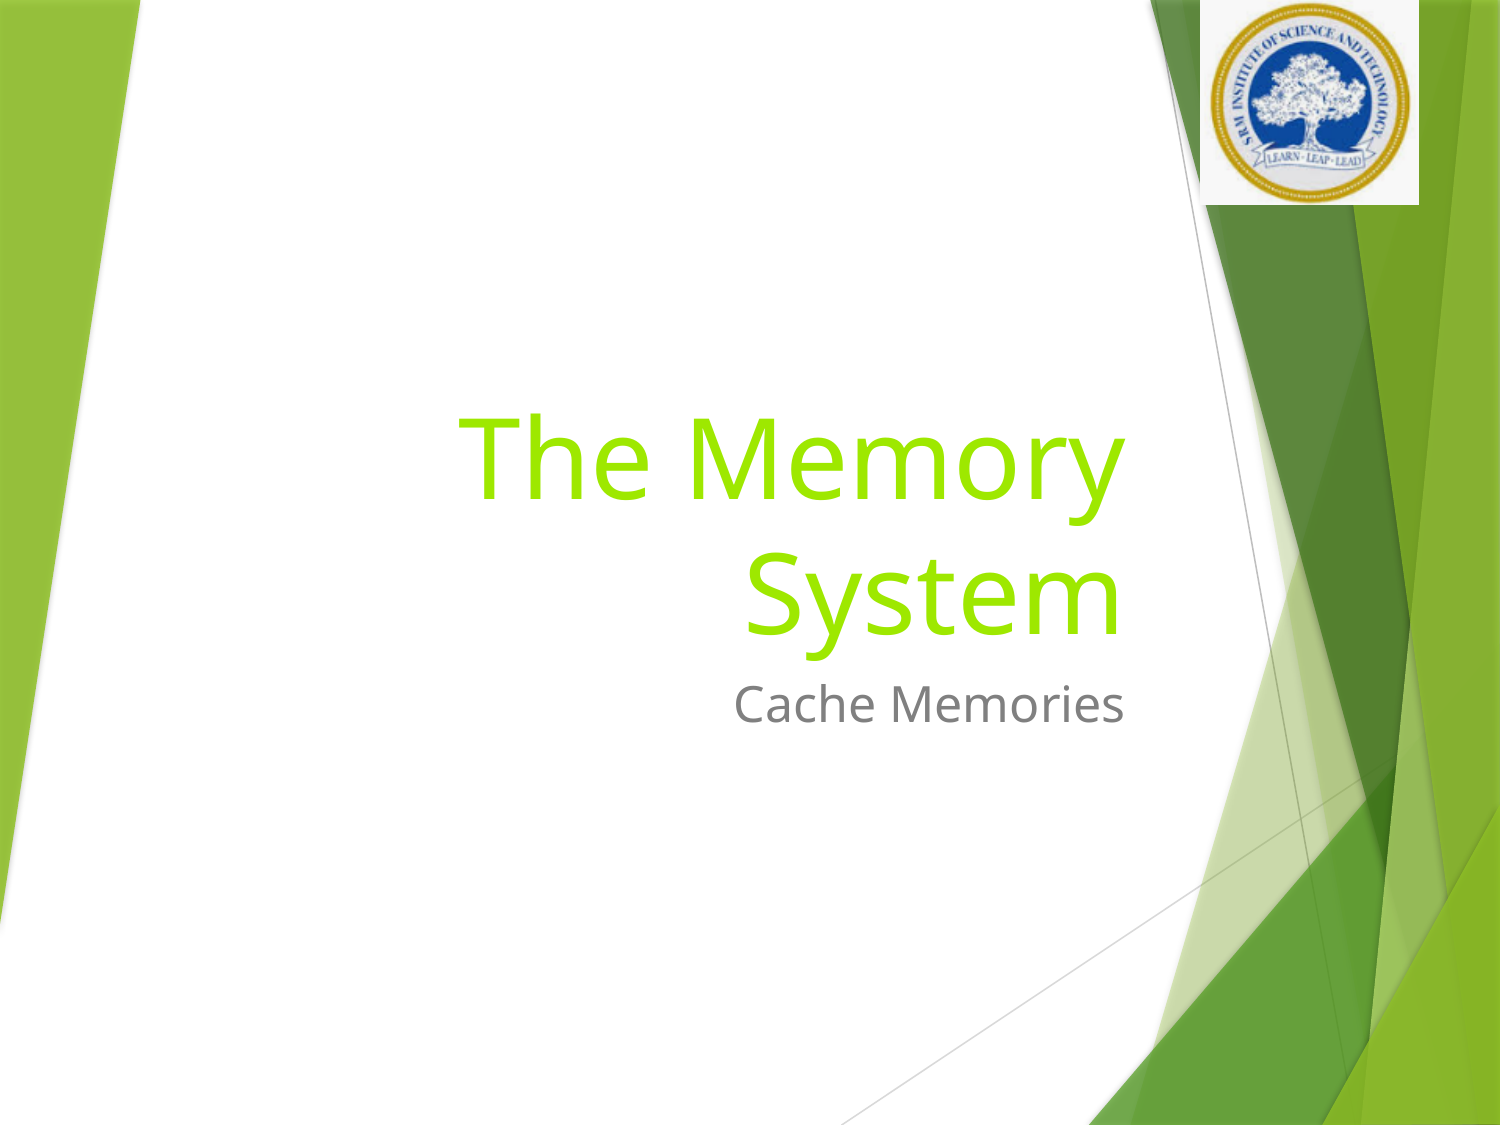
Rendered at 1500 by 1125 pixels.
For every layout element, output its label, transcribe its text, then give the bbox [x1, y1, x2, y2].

title The Memory System [185, 394, 1142, 664]
picture [1199, 0, 1420, 206]
subtitle Cache Memories [185, 664, 1142, 845]
